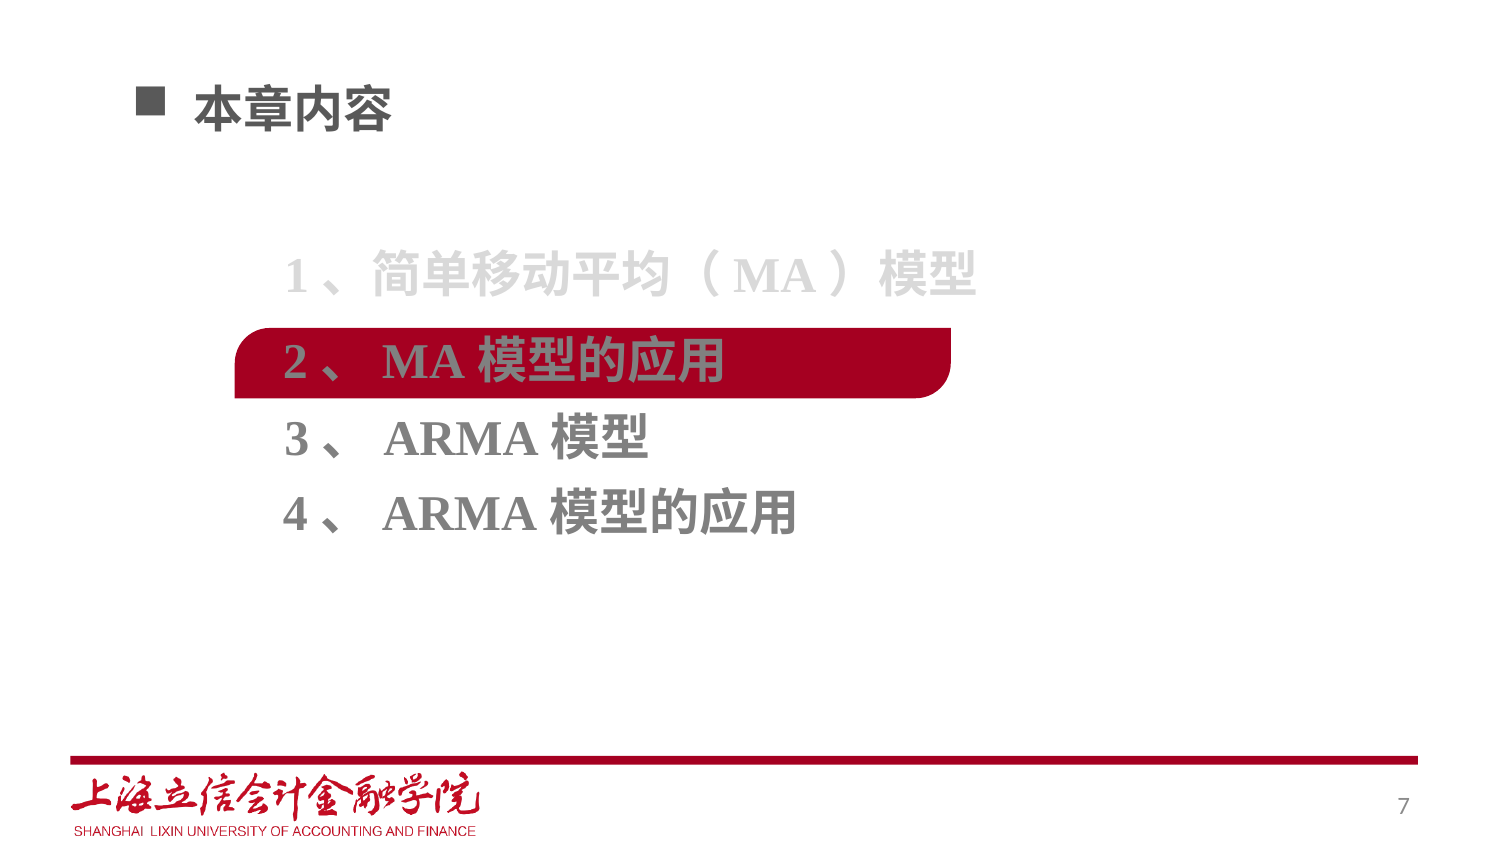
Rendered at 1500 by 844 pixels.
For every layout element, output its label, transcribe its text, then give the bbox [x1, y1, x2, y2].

text_box [232, 325, 269, 401]
slide_number 7 [1074, 782, 1425, 827]
text_box 本章内容 [117, 70, 420, 145]
text_box 4、ARMA模型的应用 [268, 473, 1009, 548]
picture [64, 765, 487, 844]
text_box 2、MA模型的应用 [268, 321, 1009, 396]
text_box 3、ARMA模型 [269, 397, 1105, 473]
text_box 1、简单移动平均（MA）模型 [269, 235, 998, 321]
